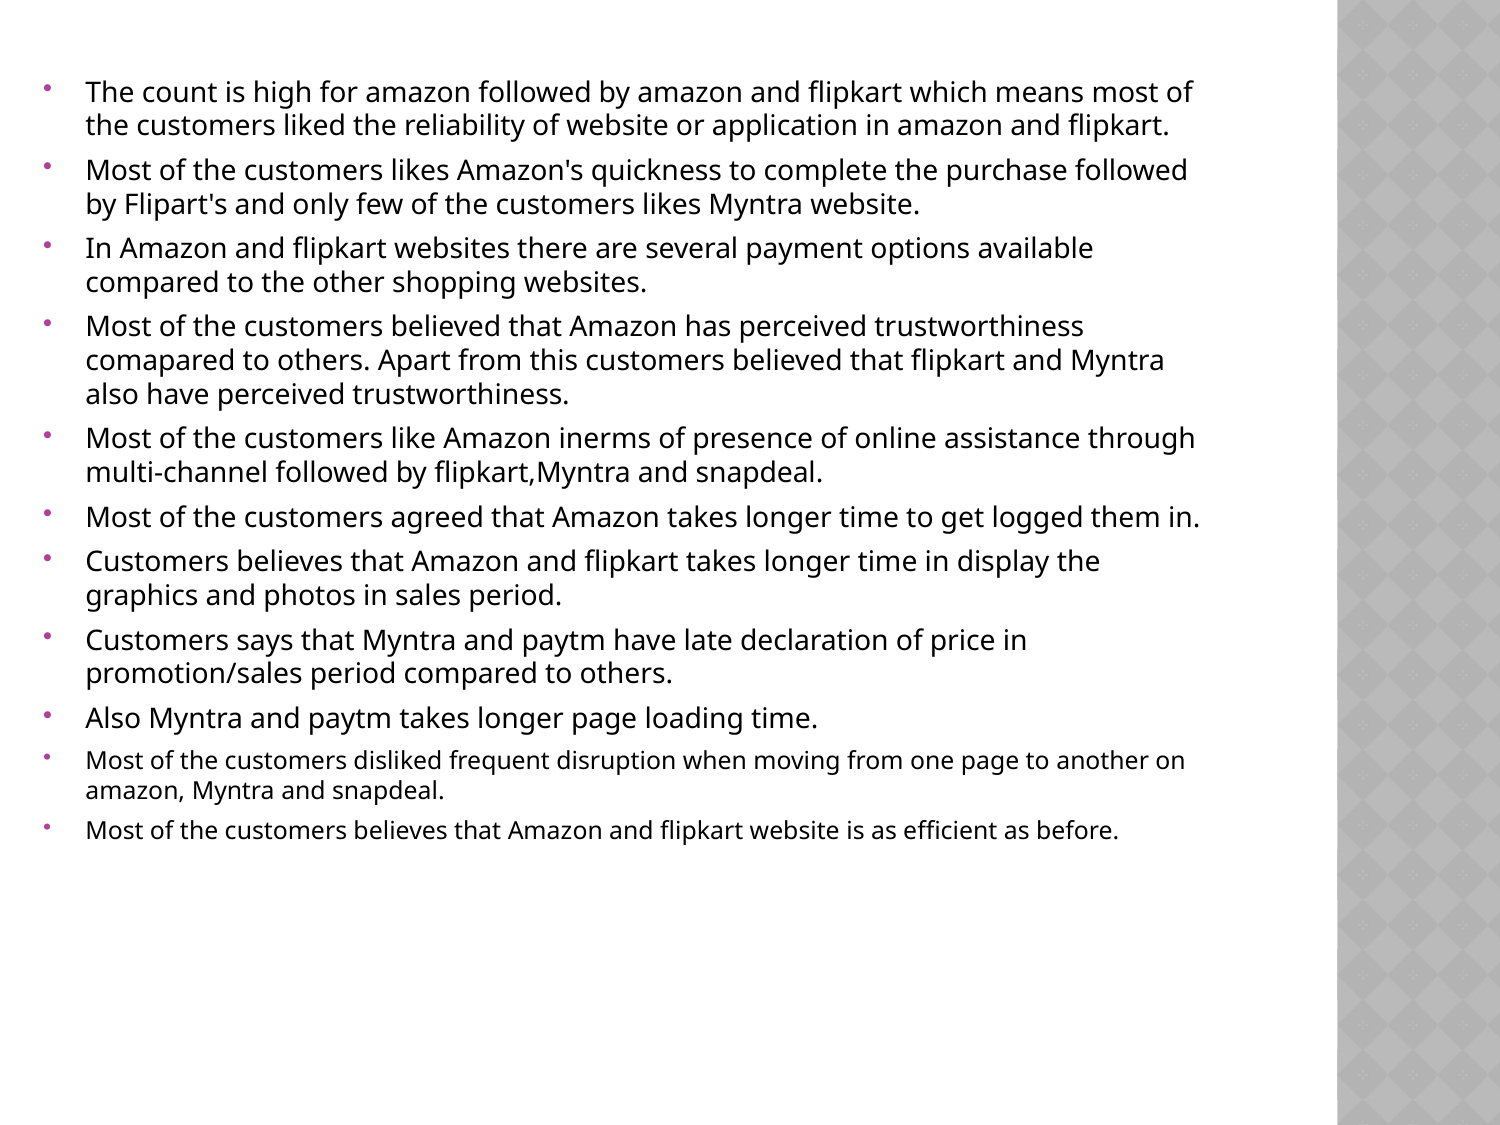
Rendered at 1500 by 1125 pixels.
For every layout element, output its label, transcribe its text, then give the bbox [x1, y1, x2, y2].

list The count is high for amazon followed by amazon and flipkart which means most of the customers liked the reliability of website or application in amazon and flipkart. Most of the customers likes Amazon's quickness to complete the purchase followed by Flipart's and only few of the customers likes Myntra website. In Amazon and flipkart websites there are several payment options available compared to the other shopping websites. Most of the customers believed that Amazon has perceived trustworthiness comapared to others. Apart from this customers believed that flipkart and Myntra also have perceived trustworthiness. Most of the customers like Amazon inerms of presence of online assistance through multi-channel followed by flipkart,Myntra and snapdeal. Most of the customers agreed that Amazon takes longer time to get logged them in. Customers believes that Amazon and flipkart takes longer time in display the graphics and photos in sales period. Customers says that Myntra and paytm have late declaration of price in promotion/sales period compared to others. Also Myntra and paytm takes longer page loading time. Most of the customers disliked frequent disruption when moving from one page to another on amazon, Myntra and snapdeal. Most of the customers believes that Amazon and flipkart website is as efficient as before. [29, 66, 1217, 862]
